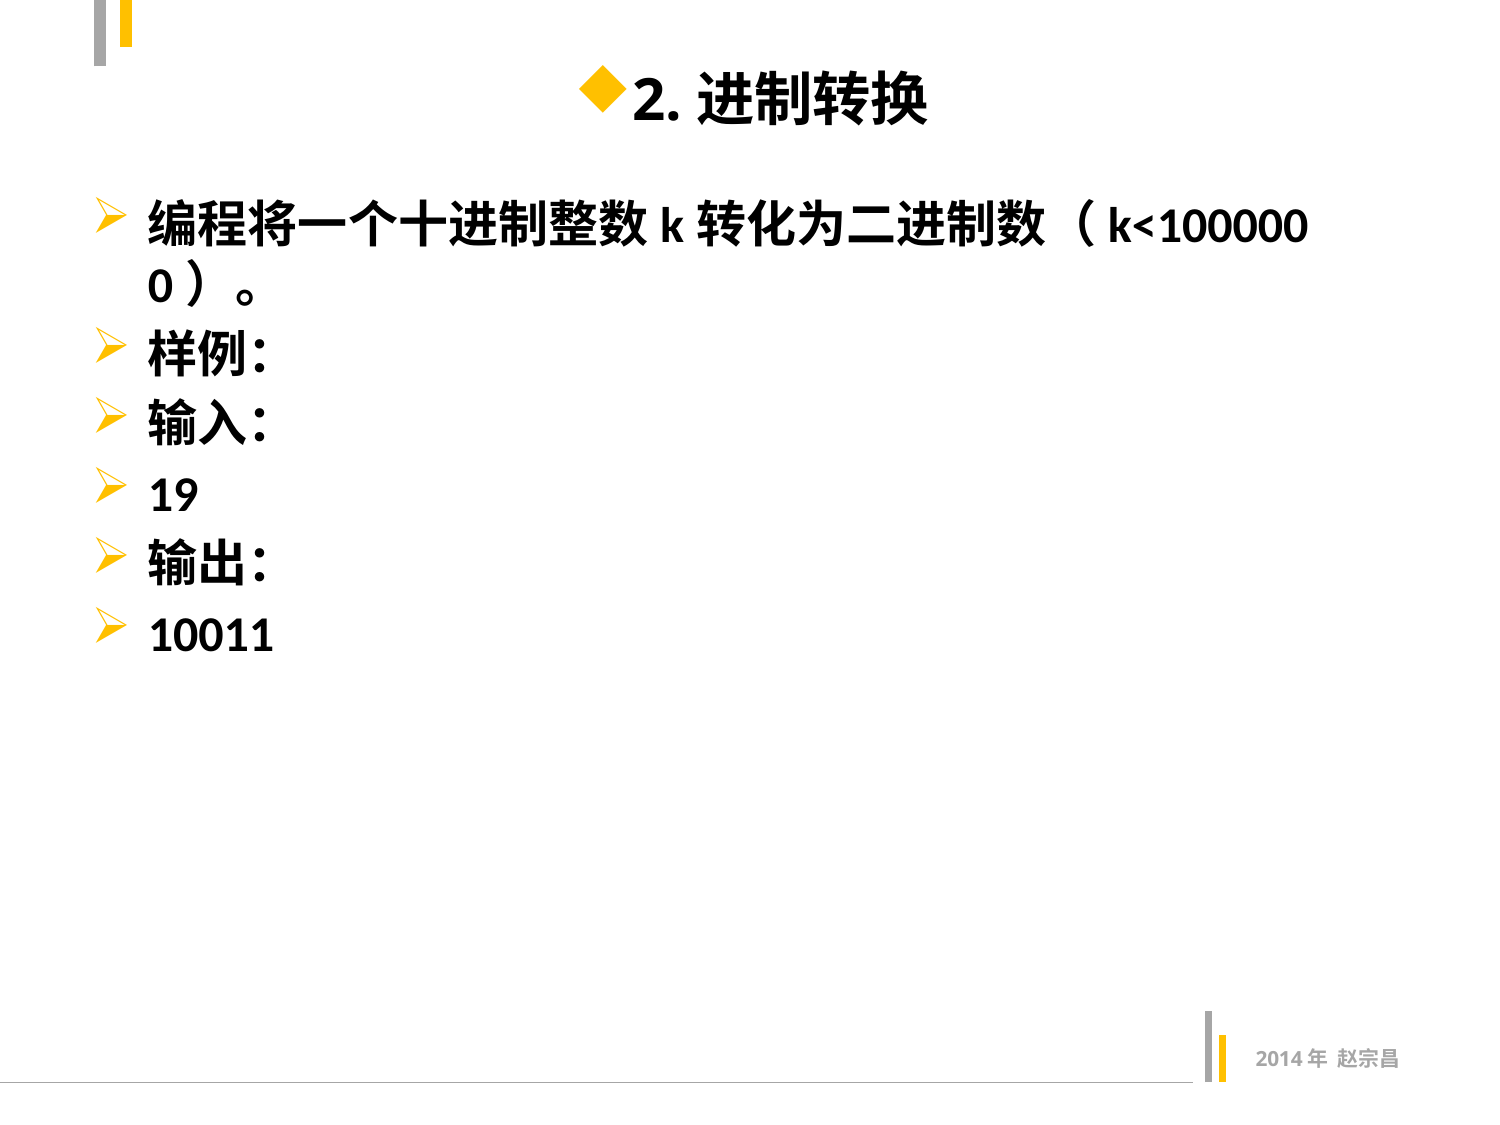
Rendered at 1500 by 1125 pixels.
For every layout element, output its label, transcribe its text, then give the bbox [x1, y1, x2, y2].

list 编程将一个十进制整数k转化为二进制数（k<1000000）。 样例： 输入： 19 输出： 10011 [76, 184, 1427, 953]
list 2.进制转换 [76, 54, 1427, 161]
